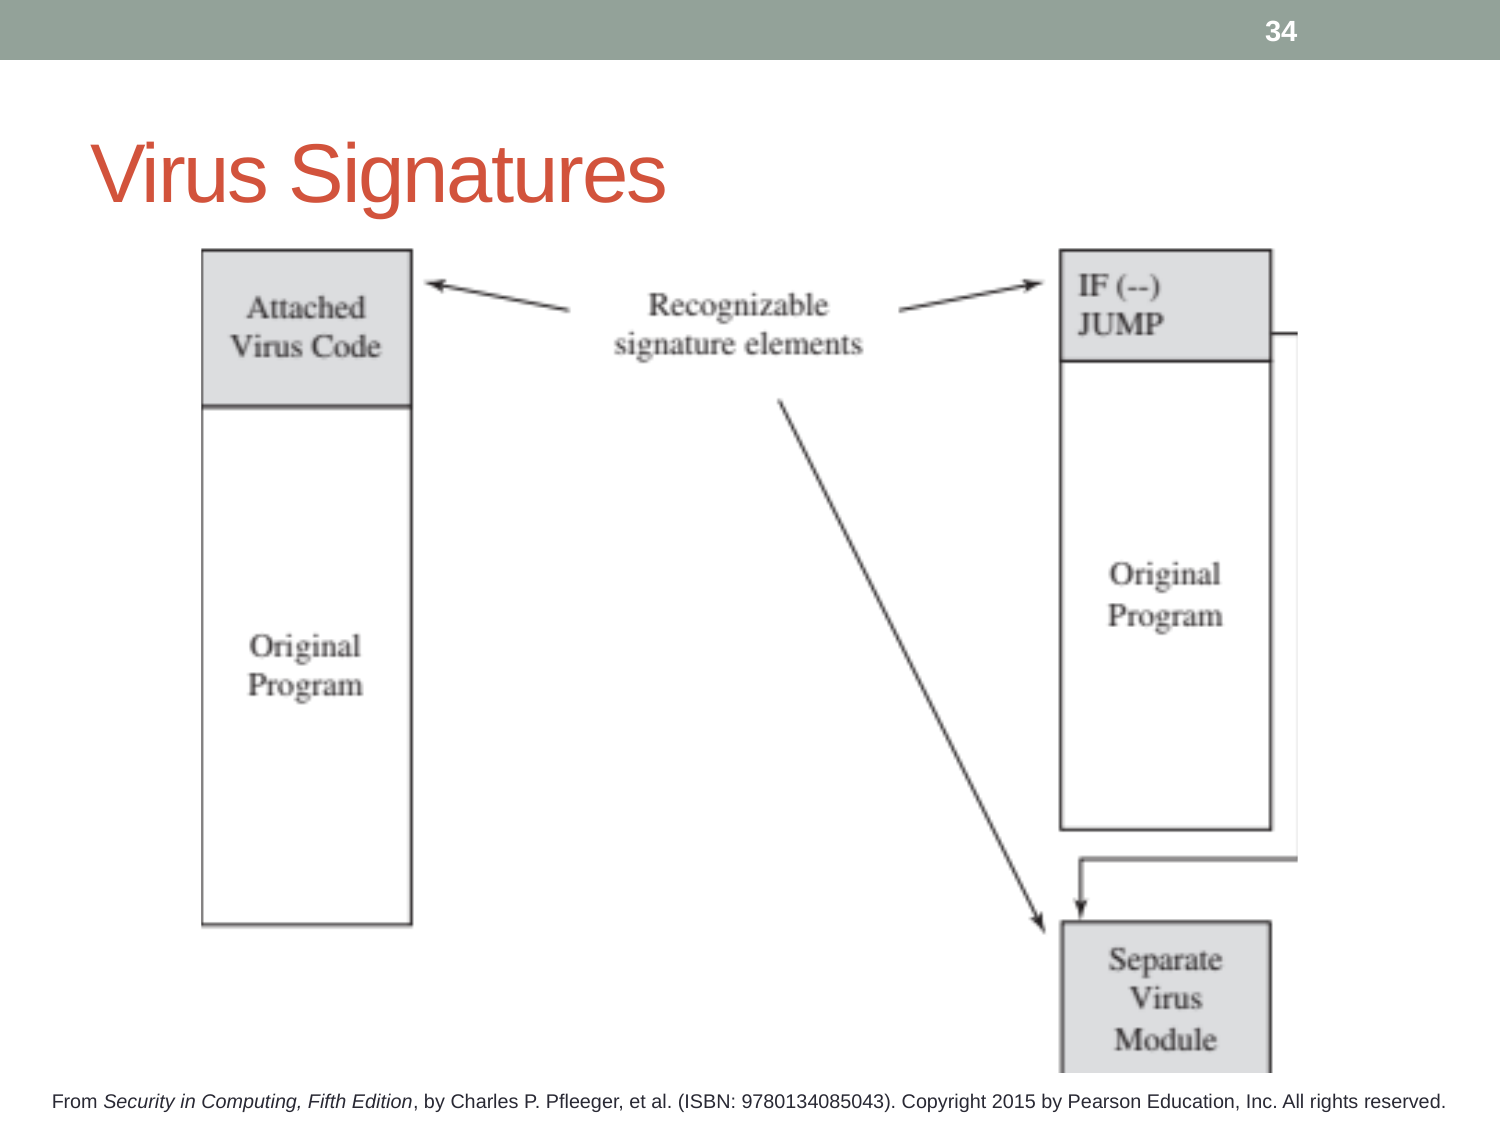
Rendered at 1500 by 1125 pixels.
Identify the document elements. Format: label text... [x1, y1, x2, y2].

picture [201, 247, 1298, 1074]
footer From Security in Computing, Fifth Edition, by Charles P. Pfleeger, et al. (ISBN: 9780134085043). Copyright 2015 by Pearson Education, Inc. All rights reserved. [0, 1073, 1500, 1125]
slide_number 34 [1250, 3, 1425, 57]
title Virus Signatures [75, 87, 1425, 250]
